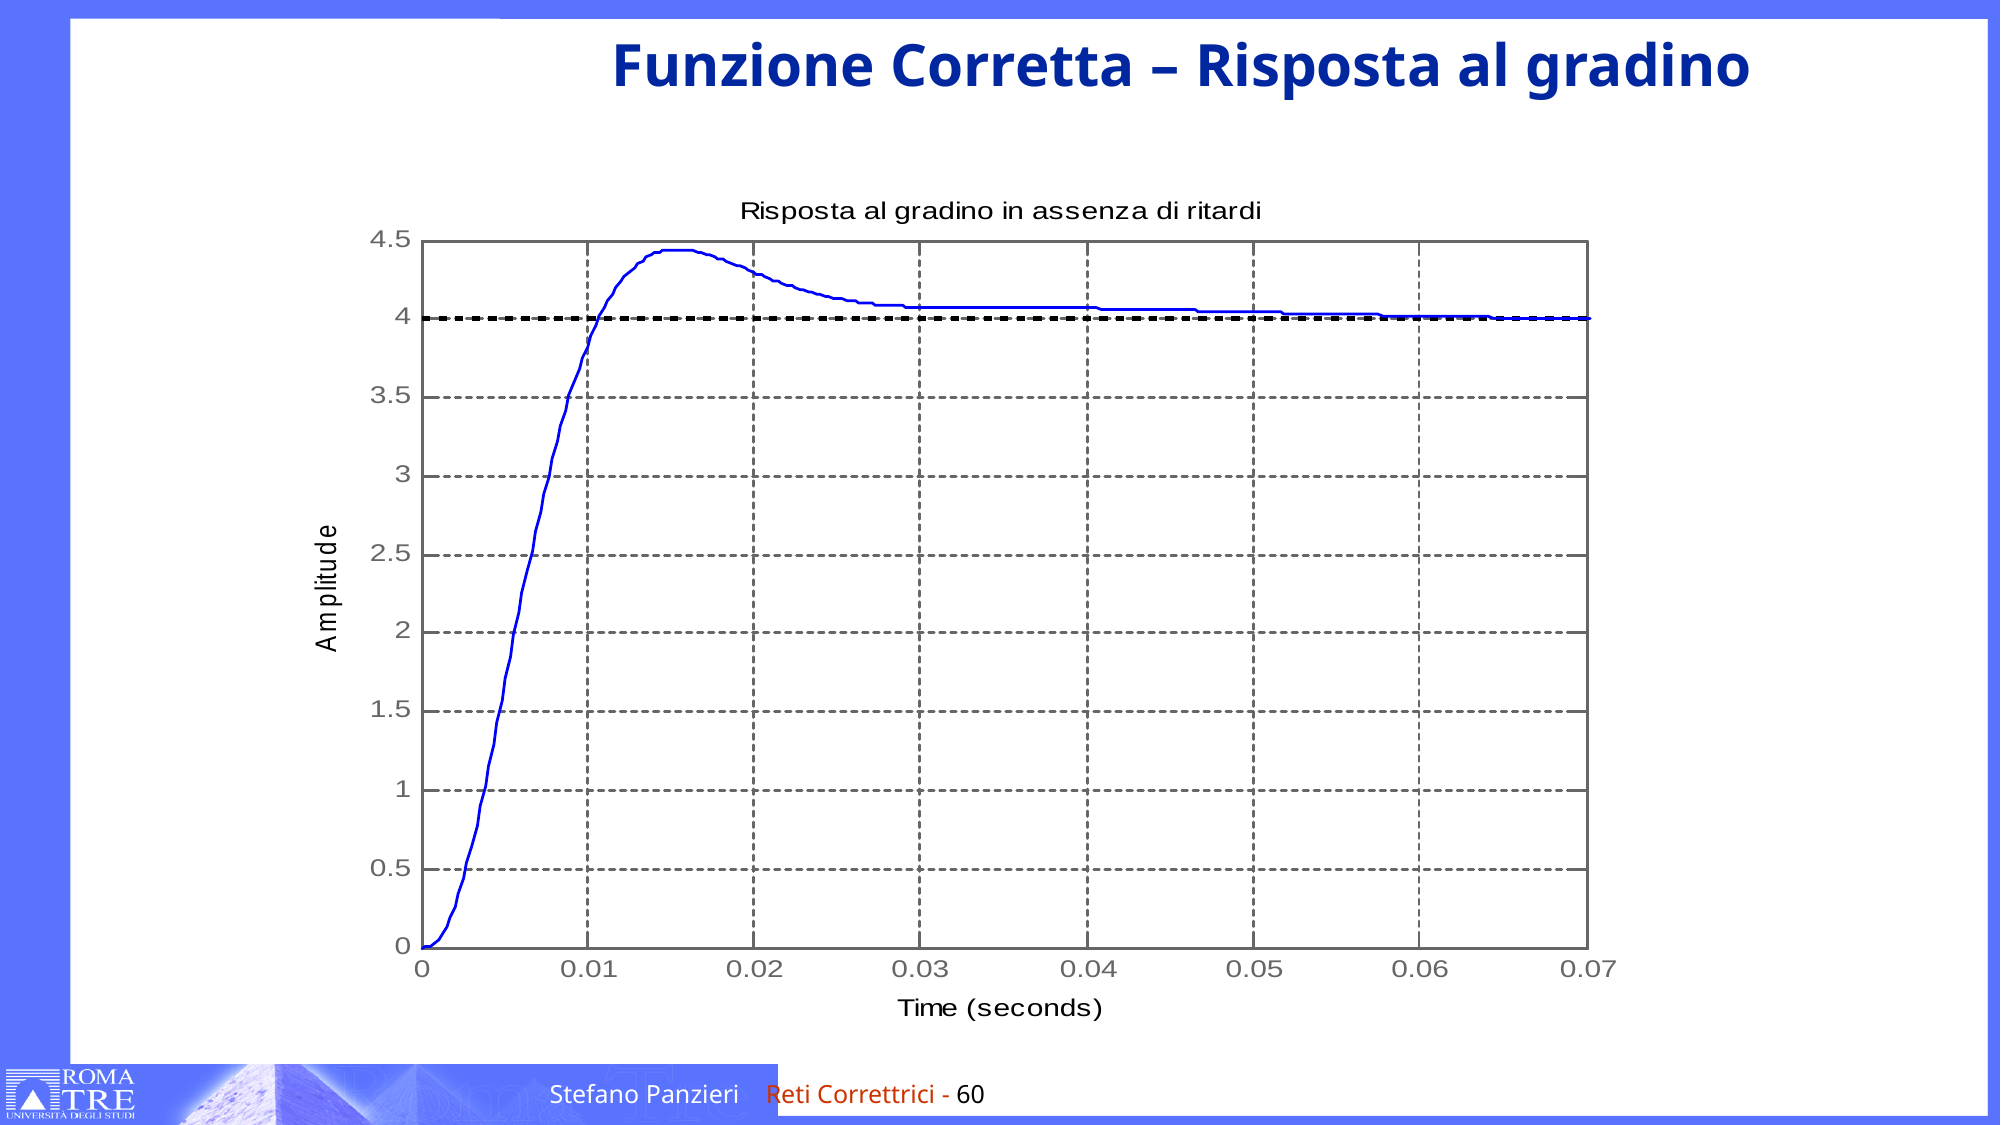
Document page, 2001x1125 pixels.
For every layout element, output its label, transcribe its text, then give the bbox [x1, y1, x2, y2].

picture [187, 127, 1735, 1050]
picture [770, 1087, 776, 1094]
picture [0, 1064, 778, 1125]
title Funzione Corretta – Risposta al gradino [268, 11, 1763, 97]
